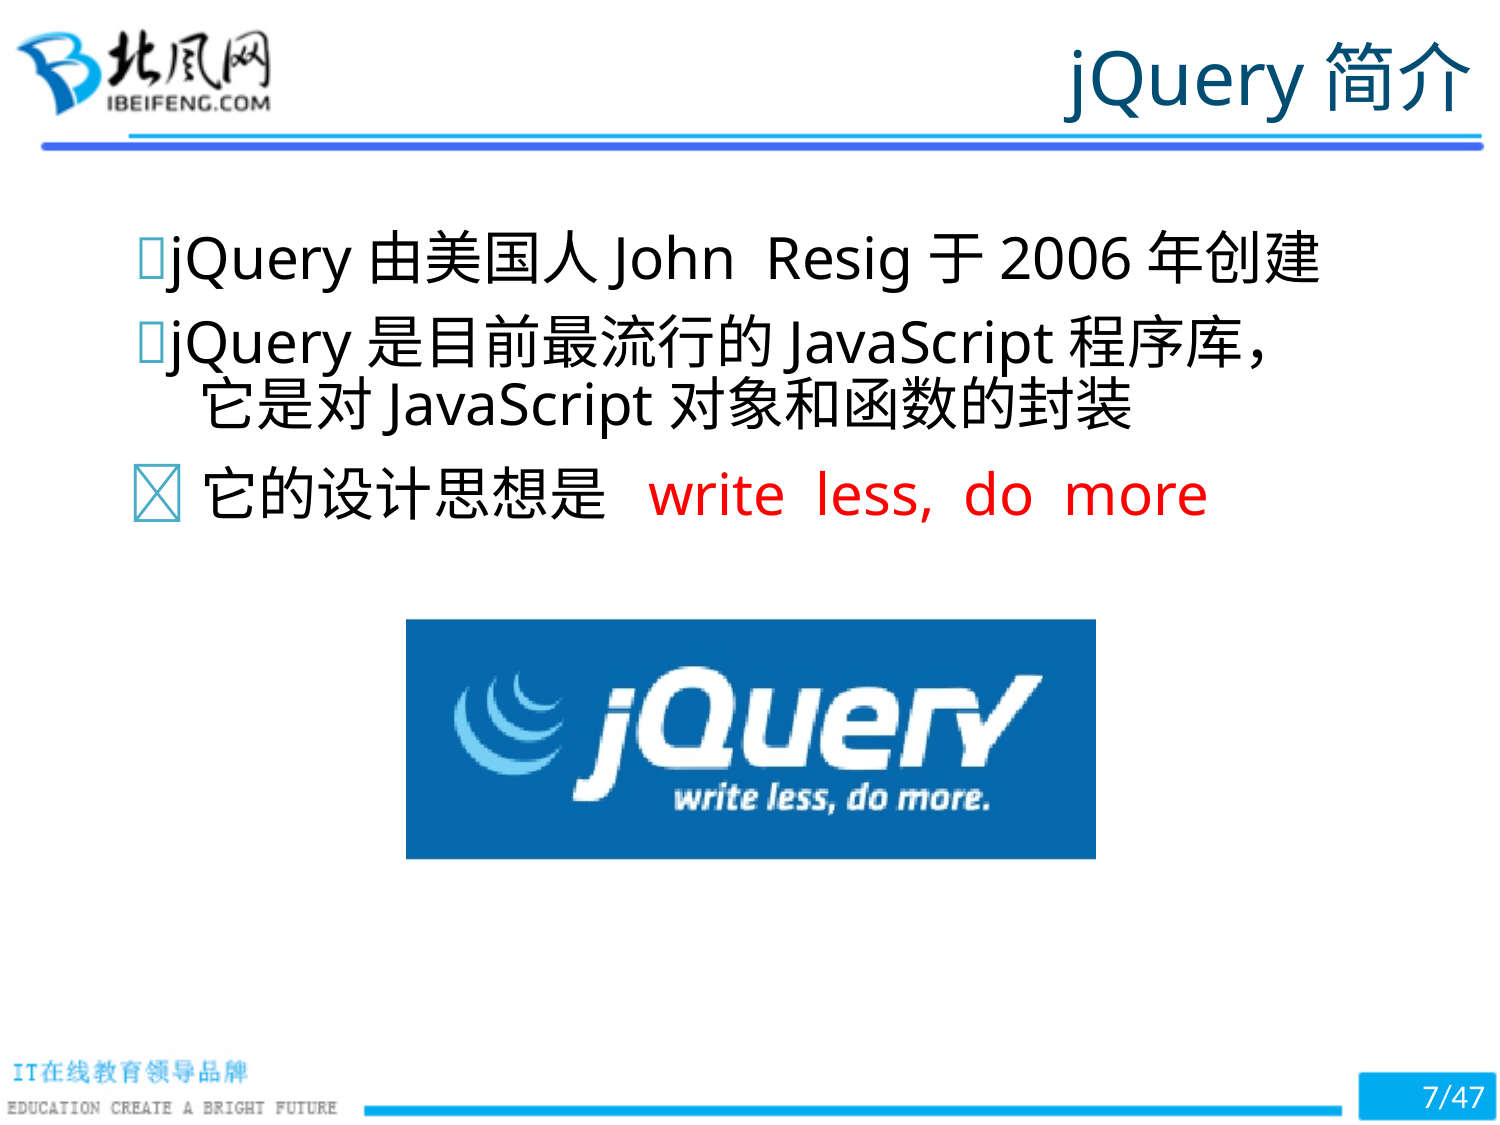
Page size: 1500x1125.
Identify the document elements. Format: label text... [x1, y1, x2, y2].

text_box 它的设计思想是 write less, do more [128, 464, 1210, 535]
text_box jQuery简介 [1069, 45, 1473, 129]
slide_number /47 [1149, 1065, 1500, 1125]
picture [0, 0, 1500, 1125]
text_box jQuery由美国人John Resig于2006年创建 jQuery是目前最流行的JavaScript程序库， [134, 229, 1322, 383]
text_box 它是对JavaScript对象和函数的封装 [198, 381, 1135, 445]
